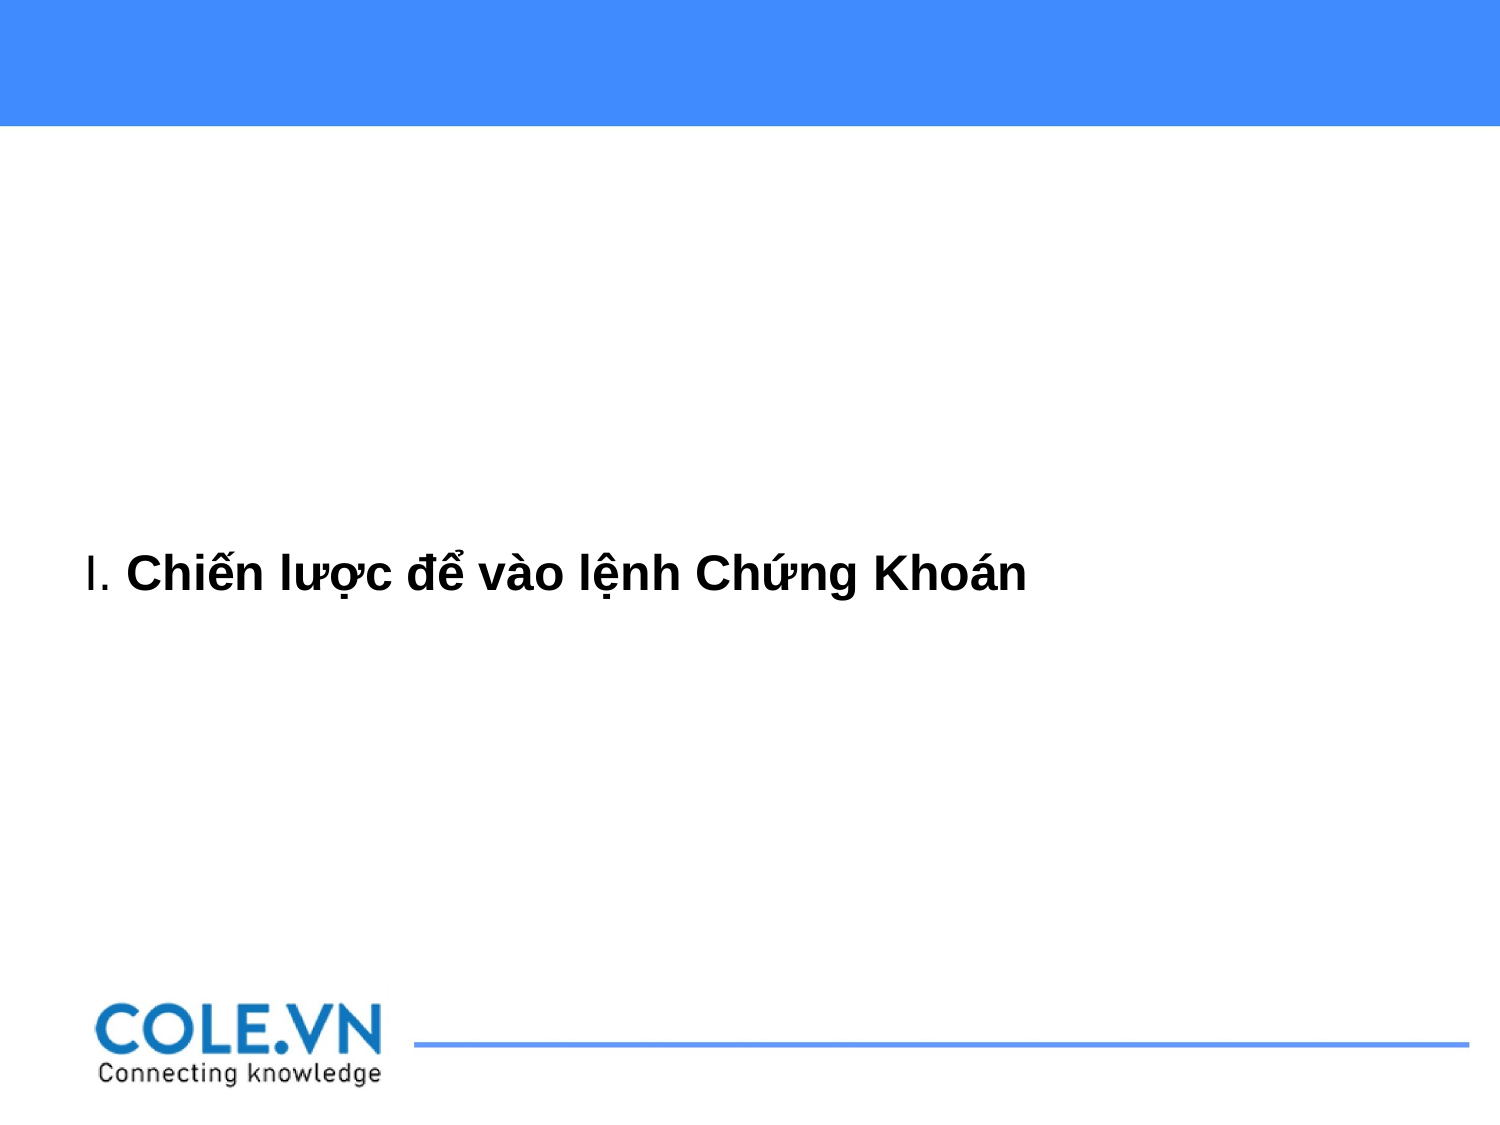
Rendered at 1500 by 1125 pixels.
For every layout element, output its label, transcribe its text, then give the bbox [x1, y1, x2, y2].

text_box I. Chiến lược để vào lệnh Chứng Khoán [69, 532, 1196, 668]
text_box [69, 101, 1429, 916]
picture [0, 0, 1500, 1125]
